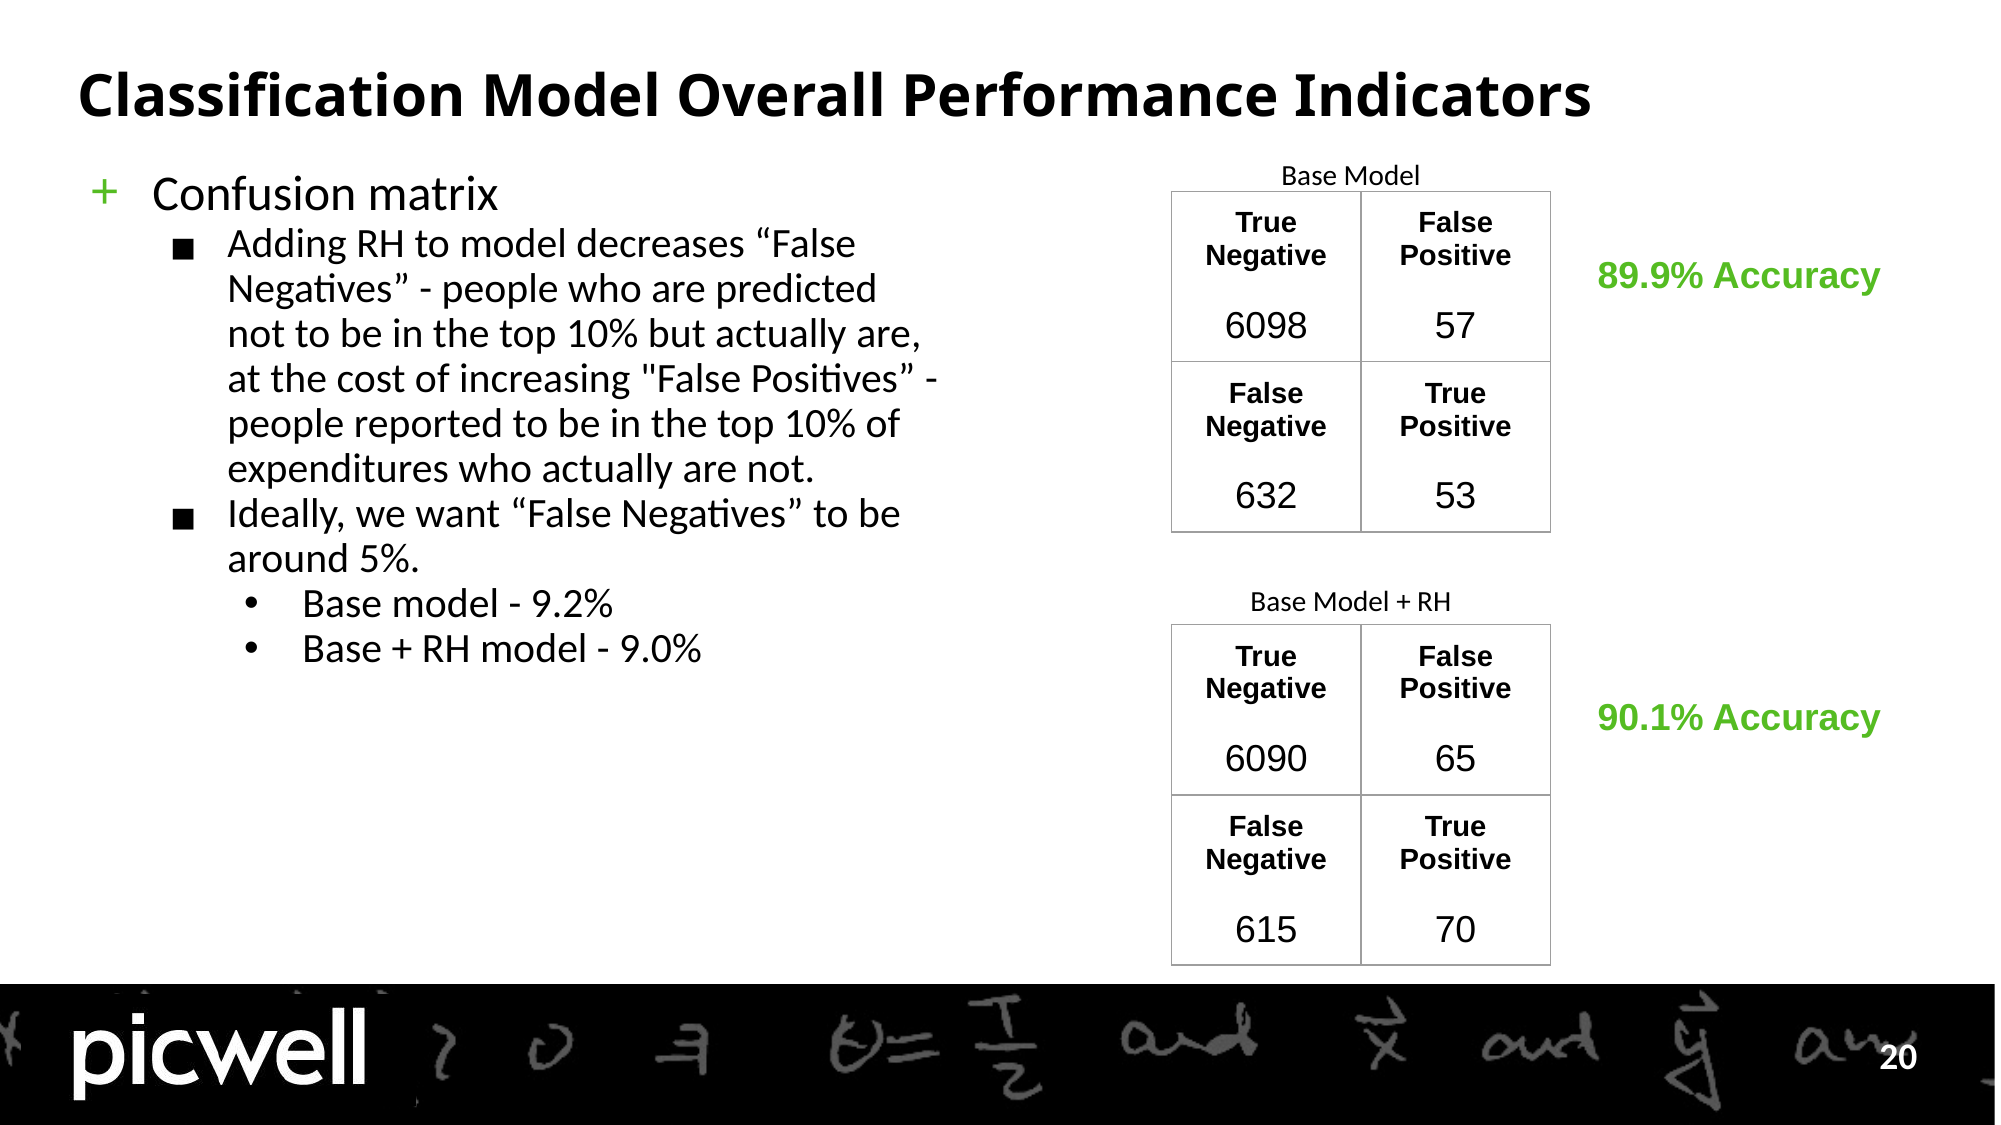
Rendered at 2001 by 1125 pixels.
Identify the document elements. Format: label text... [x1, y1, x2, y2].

table_header False Positive 65 [1362, 784, 1550, 794]
table_header True Negative 6098 [1172, 192, 1360, 361]
list Confusion matrix Adding RH to model decreases “False Negatives” - people who are predicted not to be in the top 10% but actually are, at the cost of increasing "False Positives” - people reported to be in the top 10% of expenditures who actually are not. Ideally, we want “False Negatives” to be around 5%. Base model - 9.2% Base + RH model - 9.0% [62, 152, 954, 881]
table_cell False Negative 615 [1172, 796, 1360, 964]
table_header False Positive 57 [1362, 192, 1550, 361]
table_cell True Positive 53 [1362, 362, 1550, 531]
table_header True Negative 6090 [1172, 784, 1360, 794]
text_box Base Model [1074, 141, 1628, 212]
table_cell False Negative 632 [1172, 362, 1360, 531]
text_box 90.1% Accuracy [1582, 677, 1931, 847]
text_box 89.9% Accuracy [1582, 235, 1931, 387]
picture [1063, 545, 1802, 775]
table_cell True Positive 70 [1362, 796, 1550, 964]
picture [0, 984, 1995, 1125]
title Classification Model Overall Performance Indicators [62, 22, 1863, 173]
